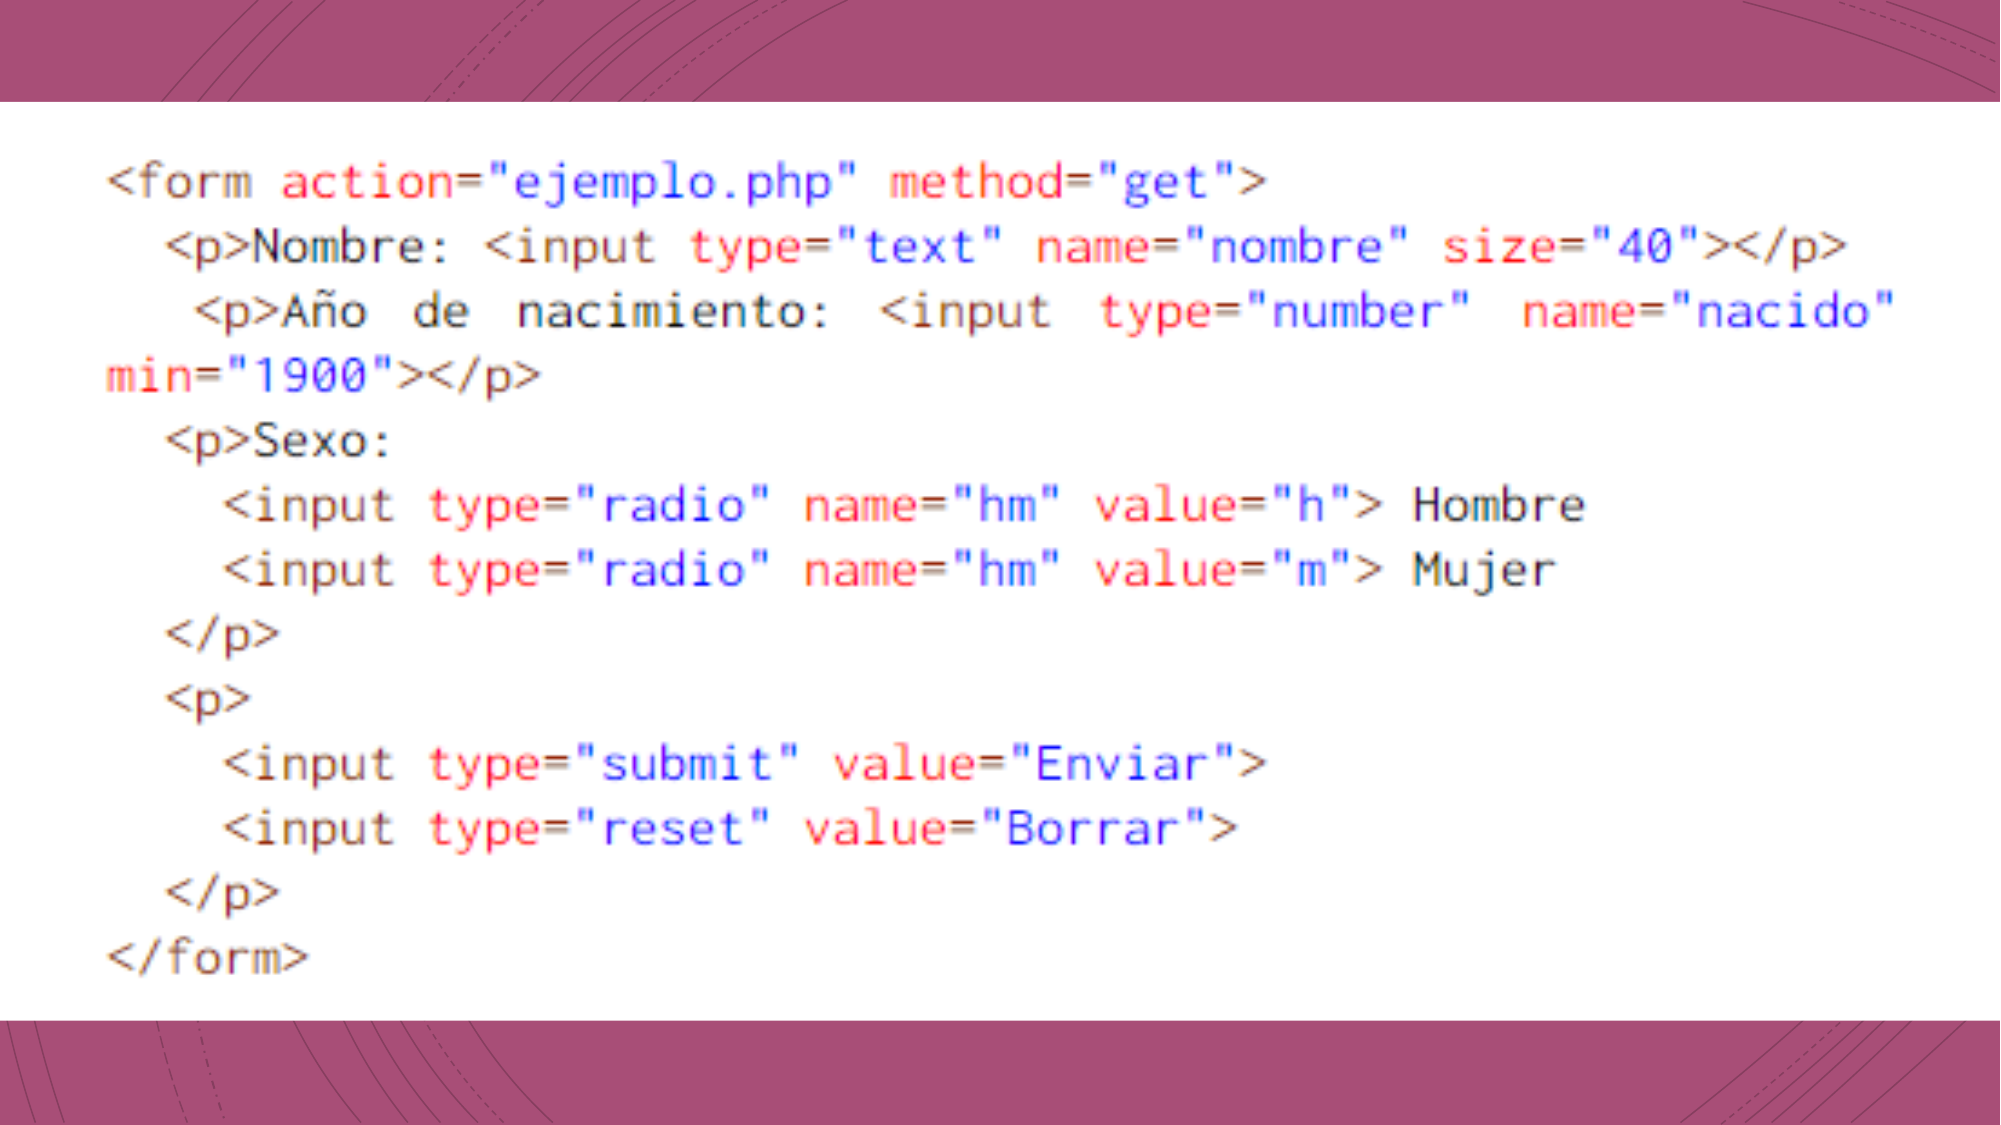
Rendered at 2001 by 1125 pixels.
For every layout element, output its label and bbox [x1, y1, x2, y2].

text_box [0, 0, 1996, 1125]
picture [97, 140, 1911, 992]
text_box [1996, 101, 2000, 1022]
text_box [1996, 1022, 2000, 1125]
text_box [1996, 0, 2000, 101]
